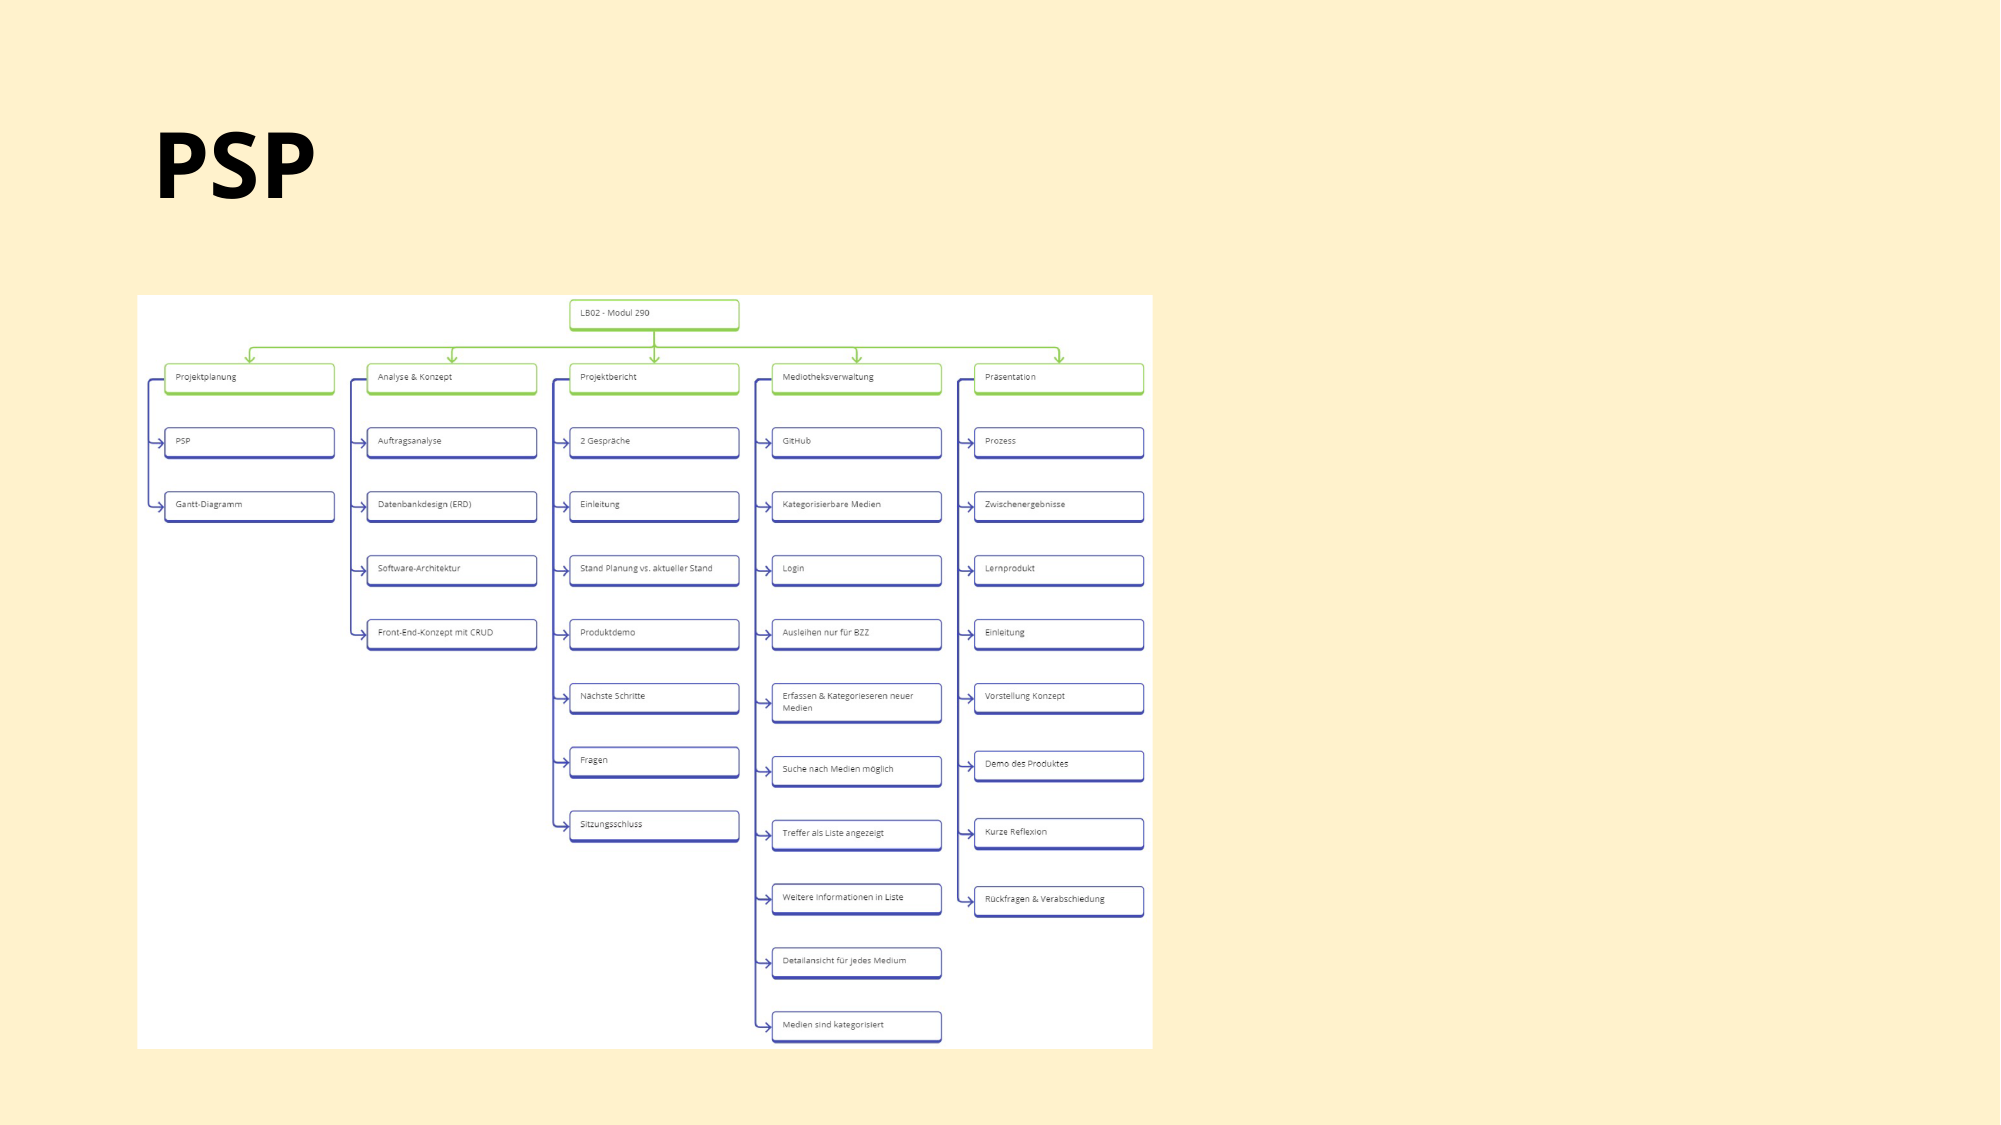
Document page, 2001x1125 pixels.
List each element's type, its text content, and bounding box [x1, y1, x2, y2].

title PSP [137, 59, 1863, 278]
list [137, 295, 1153, 1049]
